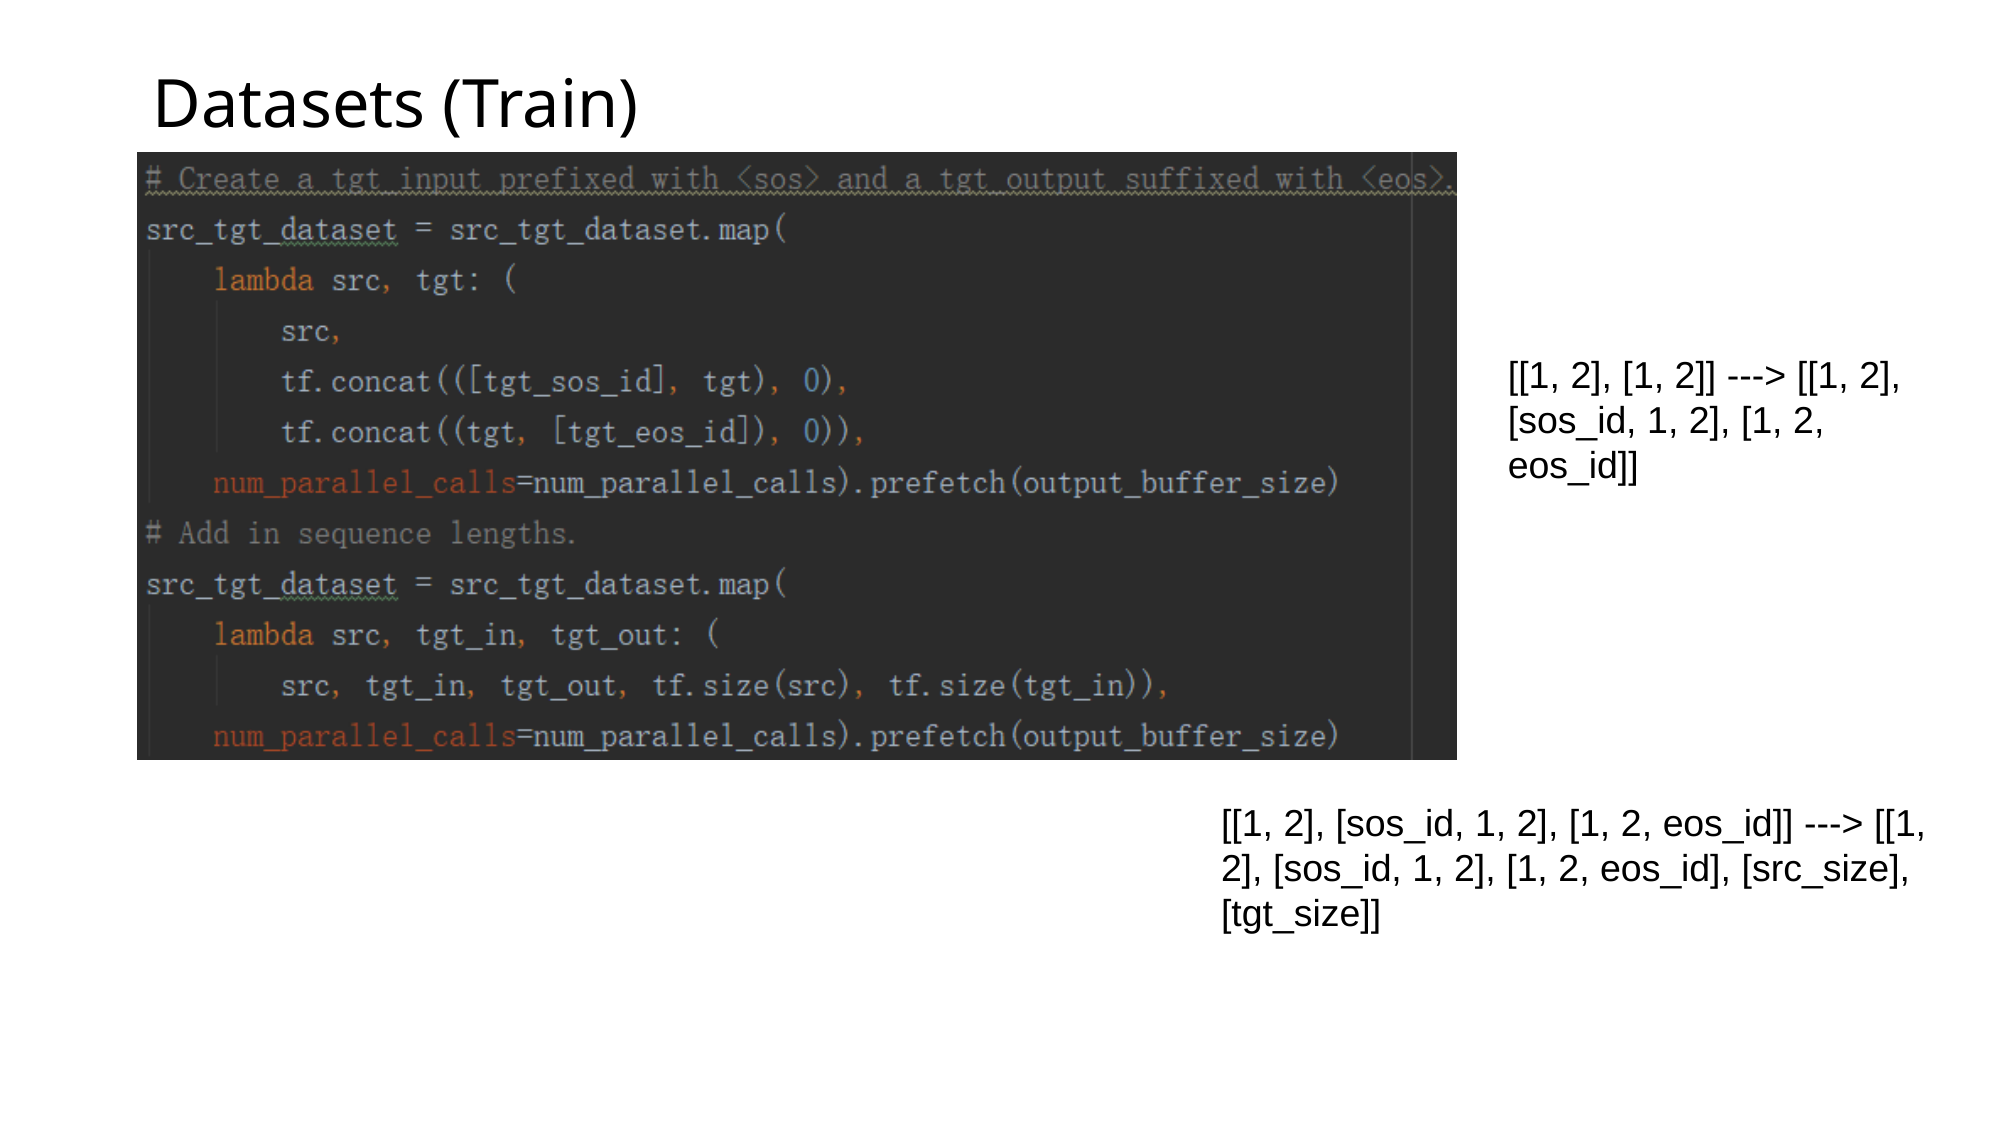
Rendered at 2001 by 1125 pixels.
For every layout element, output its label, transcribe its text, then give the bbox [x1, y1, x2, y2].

text_box [[1, 2], [1, 2]] ---> [[1, 2], [sos_id, 1, 2], [1, 2, eos_id]] [1493, 343, 1969, 494]
picture [137, 152, 1457, 760]
title Datasets (Train) [137, 59, 1207, 152]
text_box [[1, 2], [sos_id, 1, 2], [1, 2, eos_id]] ---> [[1, 2], [sos_id, 1, 2], [1, 2, eos_id], [src_size], [tgt_size]] [1206, 791, 1990, 941]
